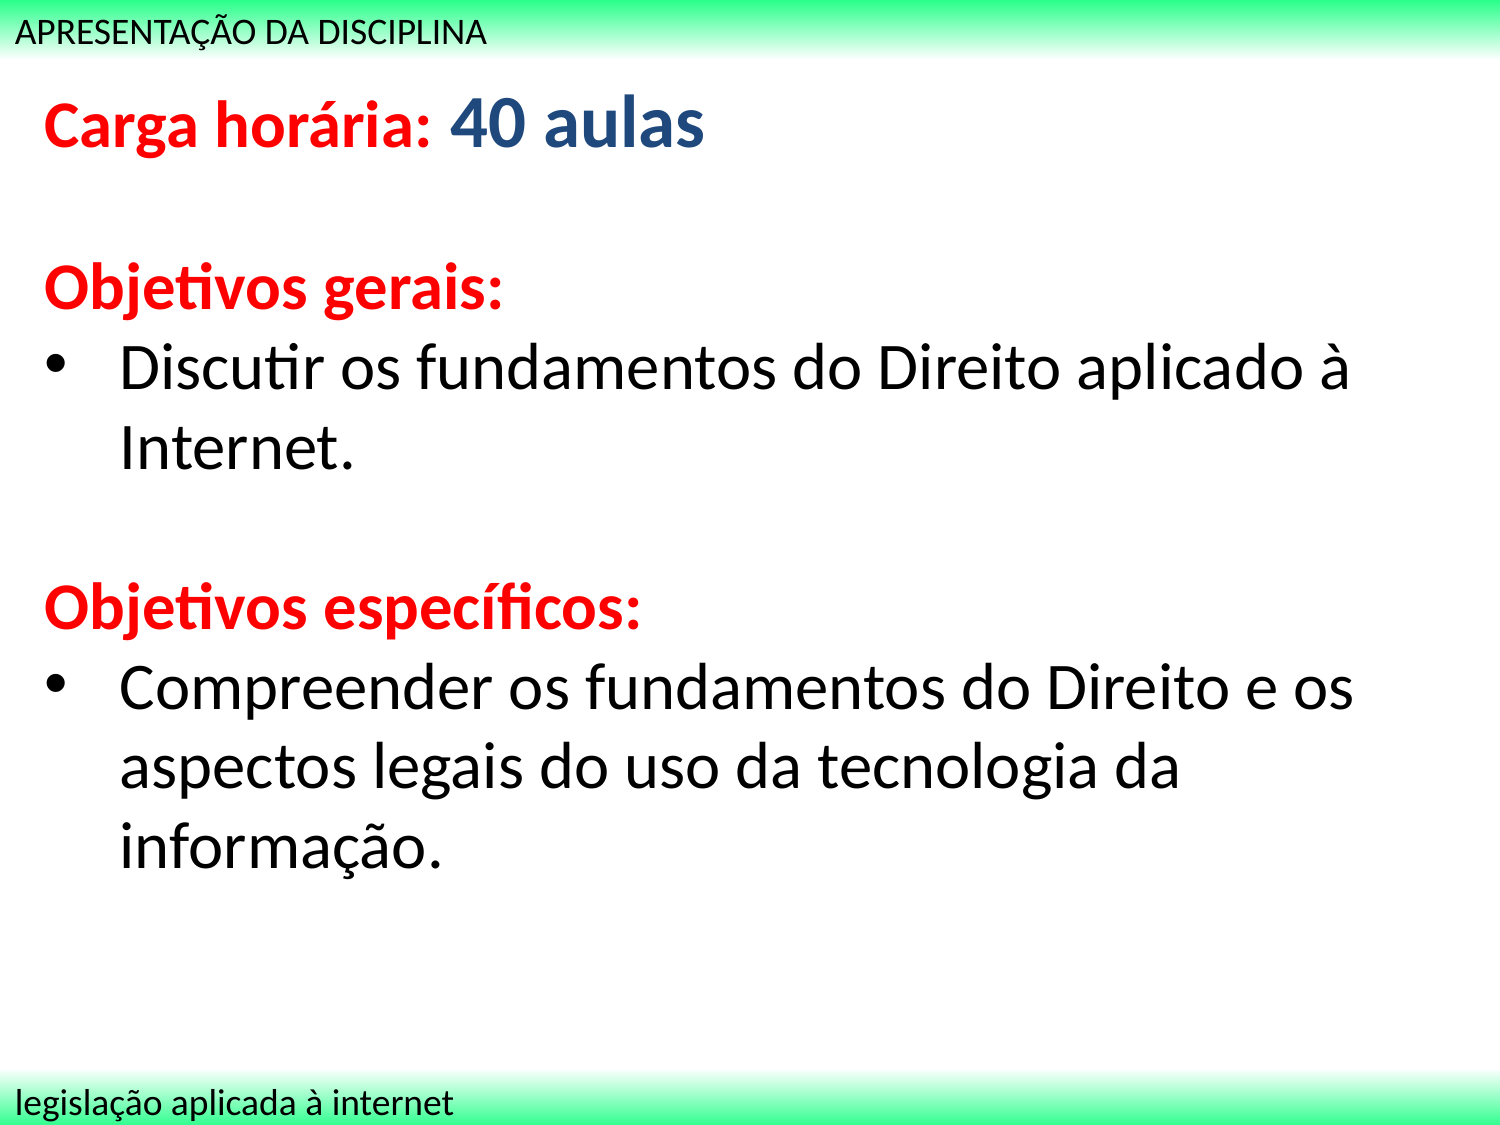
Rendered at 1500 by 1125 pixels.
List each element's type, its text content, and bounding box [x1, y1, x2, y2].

text_box Carga horária: 40 aulas Objetivos gerais: Discutir os fundamentos do Direito aplicado à Internet. Objetivos específicos: Compreender os fundamentos do Direito e os aspectos legais do uso da tecnologia da informação. [30, 65, 1470, 970]
text_box APRESENTAÇÃO DA DISCIPLINA [0, 0, 1500, 60]
text_box legislação aplicada à internet [0, 1070, 1500, 1125]
